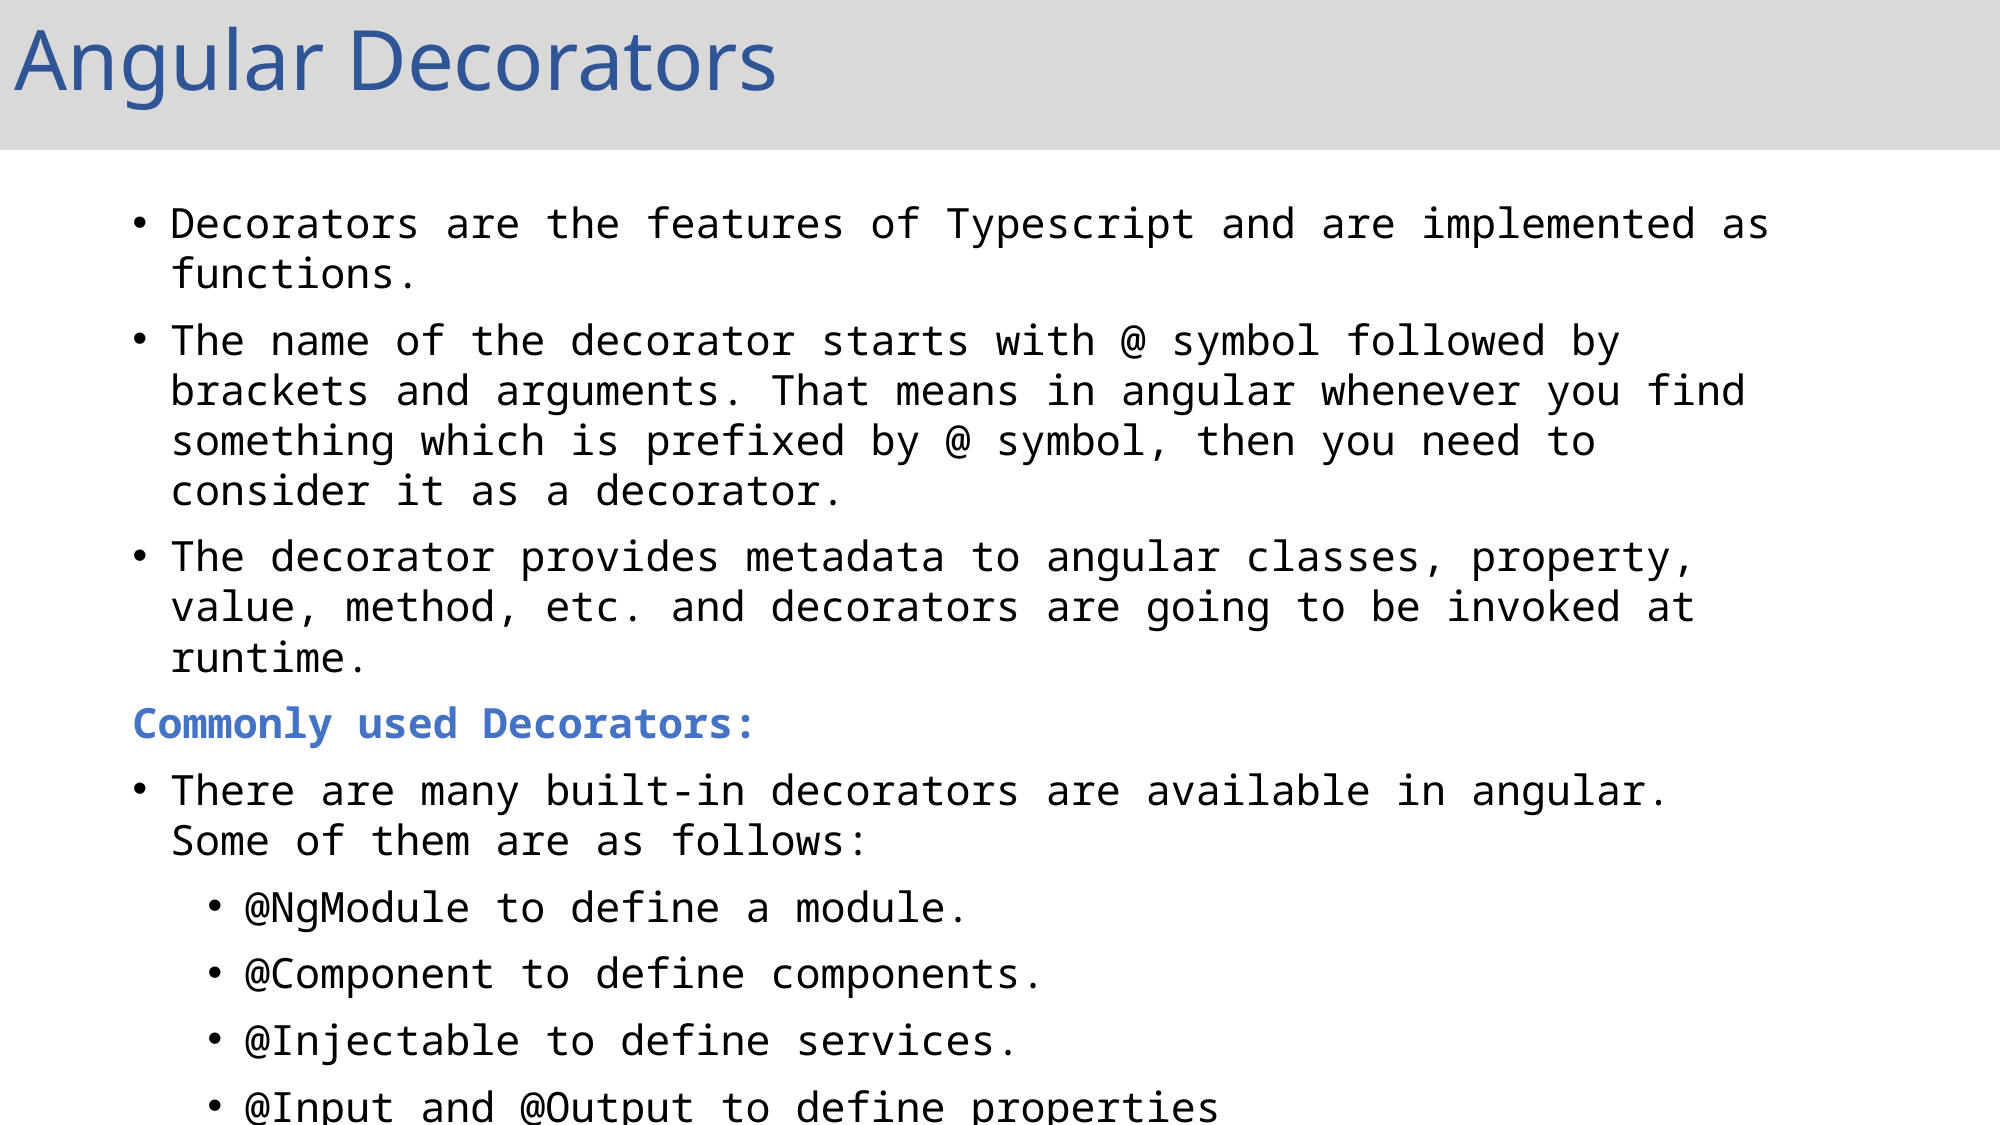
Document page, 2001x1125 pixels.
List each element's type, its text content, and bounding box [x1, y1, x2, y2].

text_box Angular Decorators [0, 0, 2000, 151]
list Decorators are the features of Typescript and are implemented as functions. The name of the decorator starts with @ symbol followed by brackets and arguments. That means in angular whenever you find something which is prefixed by @ symbol, then you need to consider it as a decorator. The decorator provides metadata to angular classes, property, value, method, etc. and decorators are going to be invoked at runtime. Commonly used Decorators: There are many built-in decorators are available in angular. Some of them are as follows: @NgModule to define a module. @Component to define components. @Injectable to define services. @Input and @Output to define properties [117, 189, 1793, 1032]
